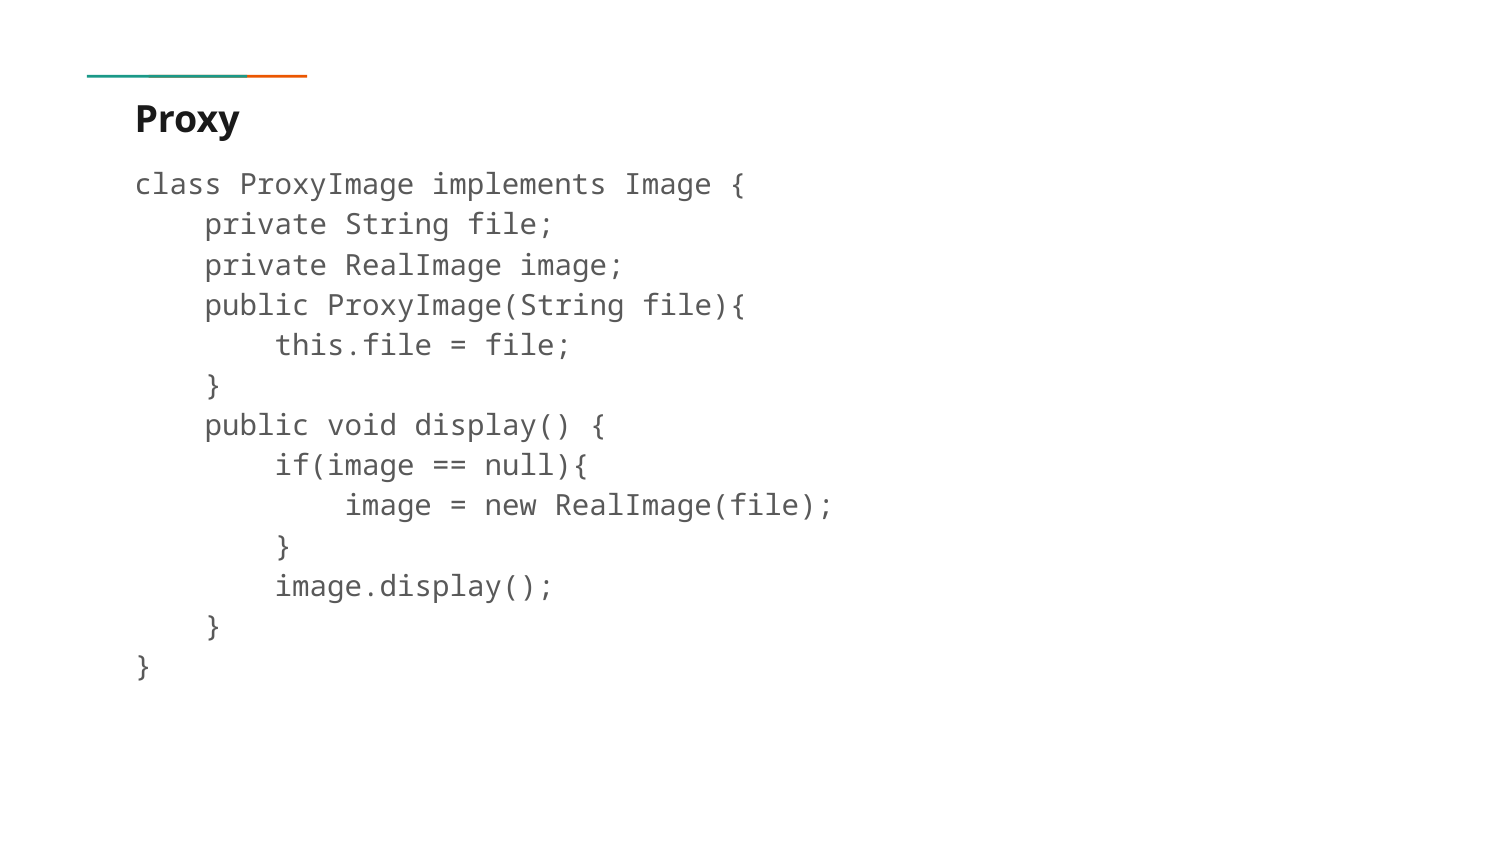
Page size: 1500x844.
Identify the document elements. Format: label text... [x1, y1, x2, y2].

title Proxy [119, 80, 1381, 145]
list class ProxyImage implements Image { private String file; private RealImage image; public ProxyImage(String file){ this.file = file; } public void display() { if(image == null){ image = new RealImage(file); } image.display(); } } [119, 145, 1381, 746]
